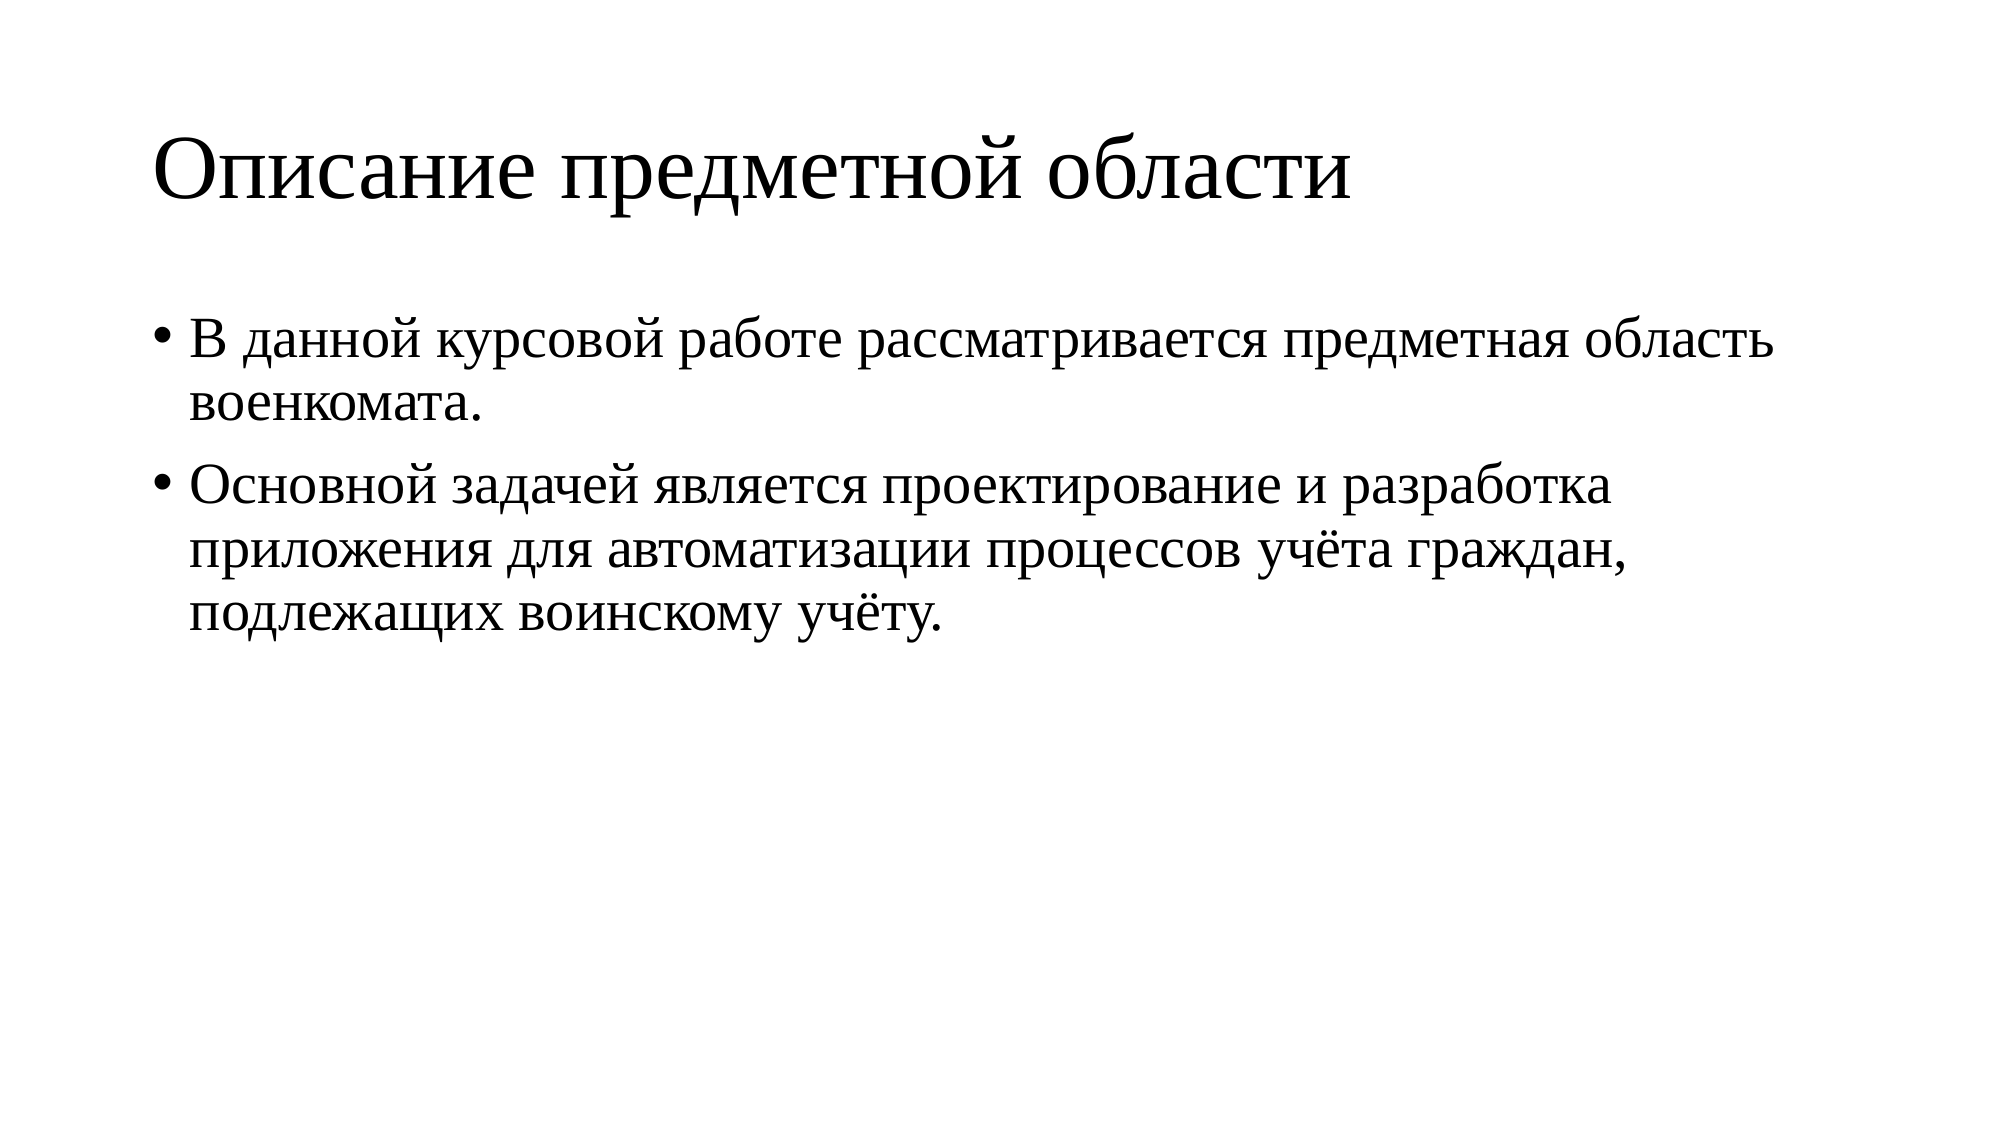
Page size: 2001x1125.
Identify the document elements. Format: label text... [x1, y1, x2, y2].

list В данной курсовой работе рассматривается предметная область военкомата. Основной задачей является проектирование и разработка приложения для автоматизации процессов учёта граждан, подлежащих воинскому учёту. [137, 299, 1863, 1014]
title Описание предметной области [137, 59, 1863, 278]
